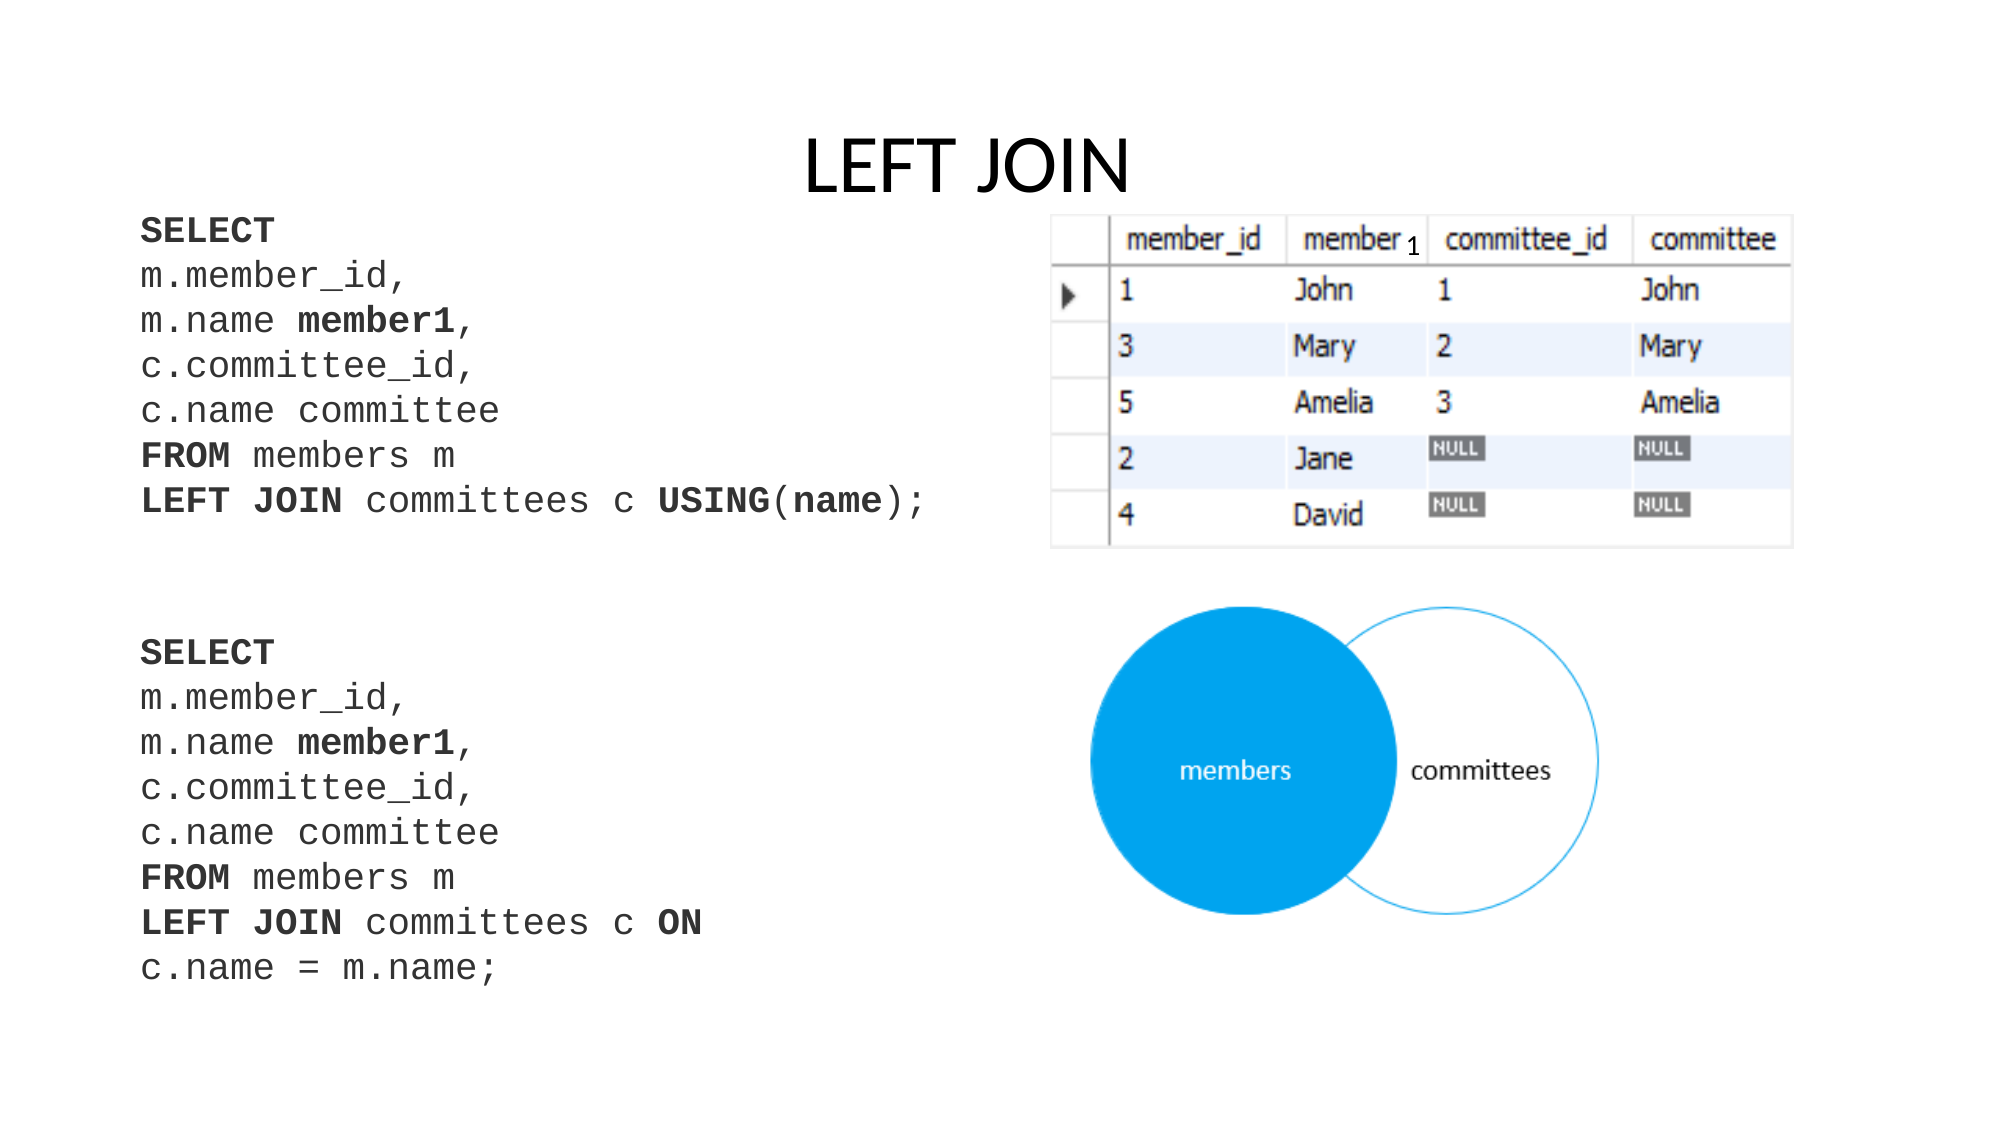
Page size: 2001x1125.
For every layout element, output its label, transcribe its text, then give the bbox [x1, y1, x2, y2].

picture [1049, 214, 1794, 549]
text_box SELECT m.member_id, m.name member1, c.committee_id, c.name committee FROM members m LEFT JOIN committees c ON c.name = m.name; [125, 619, 879, 995]
text_box LEFT JOIN [788, 102, 1312, 217]
picture [1049, 593, 1668, 948]
text_box SELECT m.member_id, m.name member1, c.committee_id, c.name committee FROM members m LEFT JOIN committees c USING(name); [125, 197, 950, 527]
